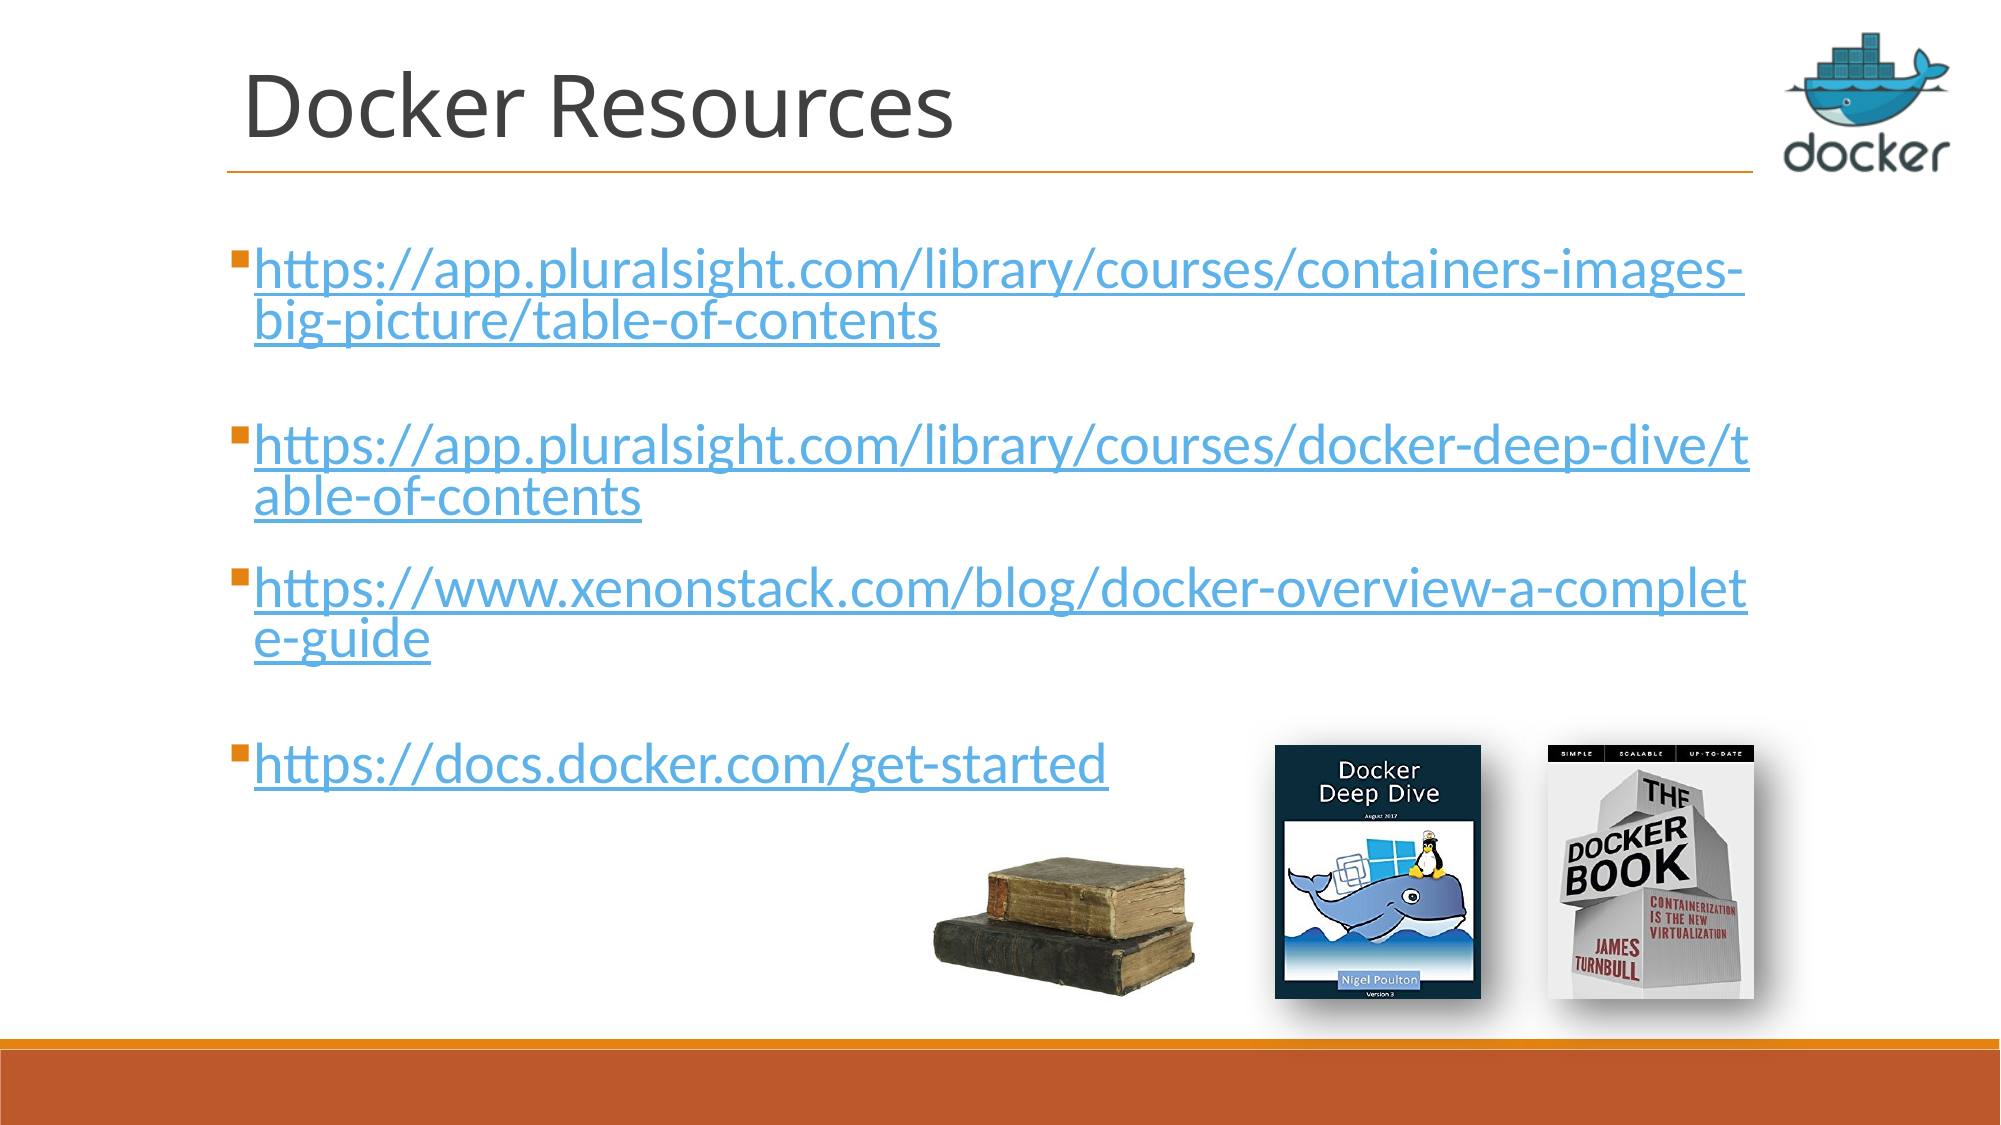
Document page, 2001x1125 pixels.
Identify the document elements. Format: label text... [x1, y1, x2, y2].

picture [922, 811, 1208, 1000]
picture [1548, 745, 1755, 1000]
title Docker Resources [226, 58, 1704, 163]
picture [1274, 745, 1481, 1000]
picture [1753, 25, 1973, 185]
list https://app.pluralsight.com/library/courses/containers-images-big-picture/table-of-contents https://app.pluralsight.com/library/courses/docker-deep-dive/table-of-contents https://www.xenonstack.com/blog/docker-overview-a-complete-guide https://docs.docker.com/get-started [226, 231, 1773, 1027]
